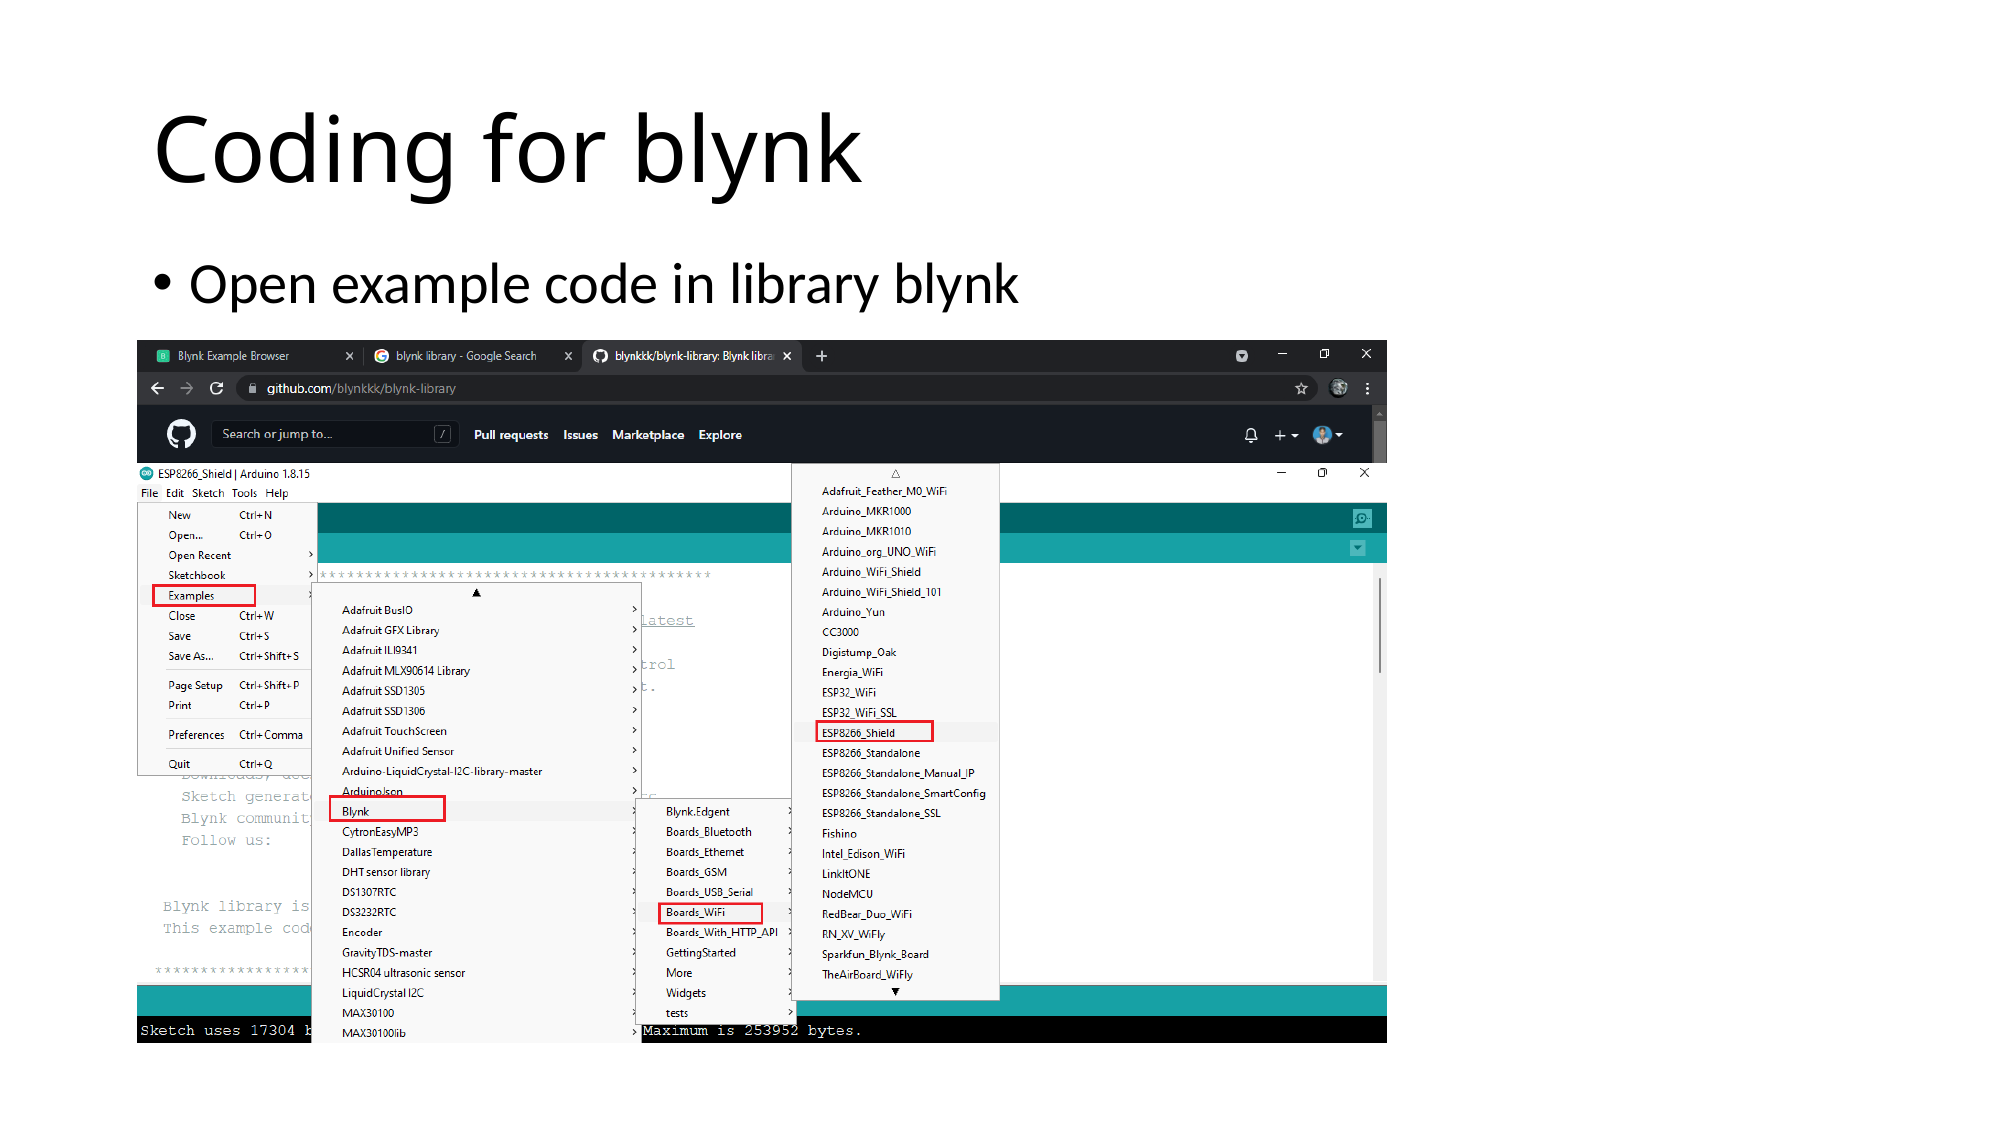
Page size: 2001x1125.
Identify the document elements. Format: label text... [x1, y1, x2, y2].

title Coding for blynk [137, 59, 1863, 245]
list Open example code in library blynk [137, 245, 1863, 960]
picture [137, 340, 1387, 1043]
